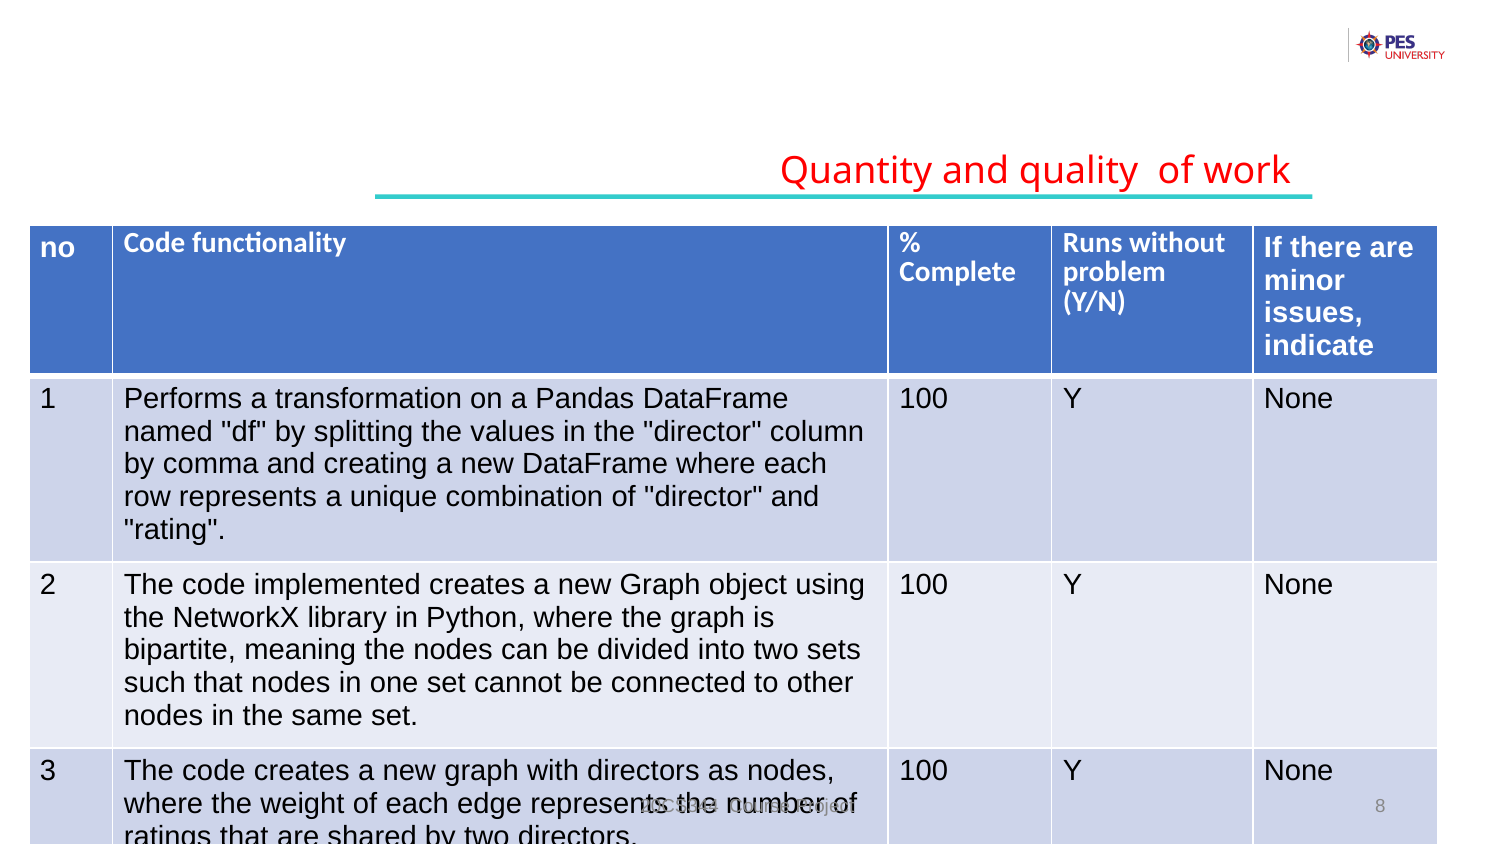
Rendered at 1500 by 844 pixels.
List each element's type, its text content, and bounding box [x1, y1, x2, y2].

table_header Code functionality [113, 226, 887, 373]
table_cell The code creates a new graph with directors as nodes, where the weight of each edge represents the number of ratings that are shared by two directors. [113, 749, 887, 844]
table_cell Performs a transformation on a Pandas DataFrame named "df" by splitting the values in the "director" column by comma and creating a new DataFrame where each row represents a unique combination of "director" and "rating". [113, 379, 887, 561]
table_cell 3 [30, 749, 112, 844]
table_header no [30, 226, 112, 373]
table_header If there are minor issues, indicate [1254, 226, 1437, 373]
table_cell None [1254, 563, 1437, 747]
table_header % Complete [889, 226, 1051, 373]
table_cell The code implemented creates a new Graph object using the NetworkX library in Python, where the graph is bipartite, meaning the nodes can be divided into two sets such that nodes in one set cannot be connected to other nodes in the same set. [113, 563, 887, 747]
table_cell 2 [30, 563, 112, 747]
table_cell 100 [889, 563, 1051, 747]
table_cell Y [1052, 563, 1252, 747]
table_header Runs without problem (Y/N) [1052, 226, 1252, 373]
table_cell None [1254, 749, 1437, 844]
table_cell 100 [889, 749, 1051, 844]
table_cell 1 [30, 379, 112, 561]
table_cell Y [1052, 749, 1252, 844]
slide_number ‹#› [1059, 782, 1397, 827]
picture [1355, 30, 1445, 59]
footer 20CS344 Course Project [496, 782, 1004, 827]
table_cell 100 [889, 379, 1051, 561]
table_cell None [1254, 379, 1437, 561]
table_cell Y [1052, 379, 1252, 561]
text_box Quantity and quality of work [356, 140, 1313, 197]
